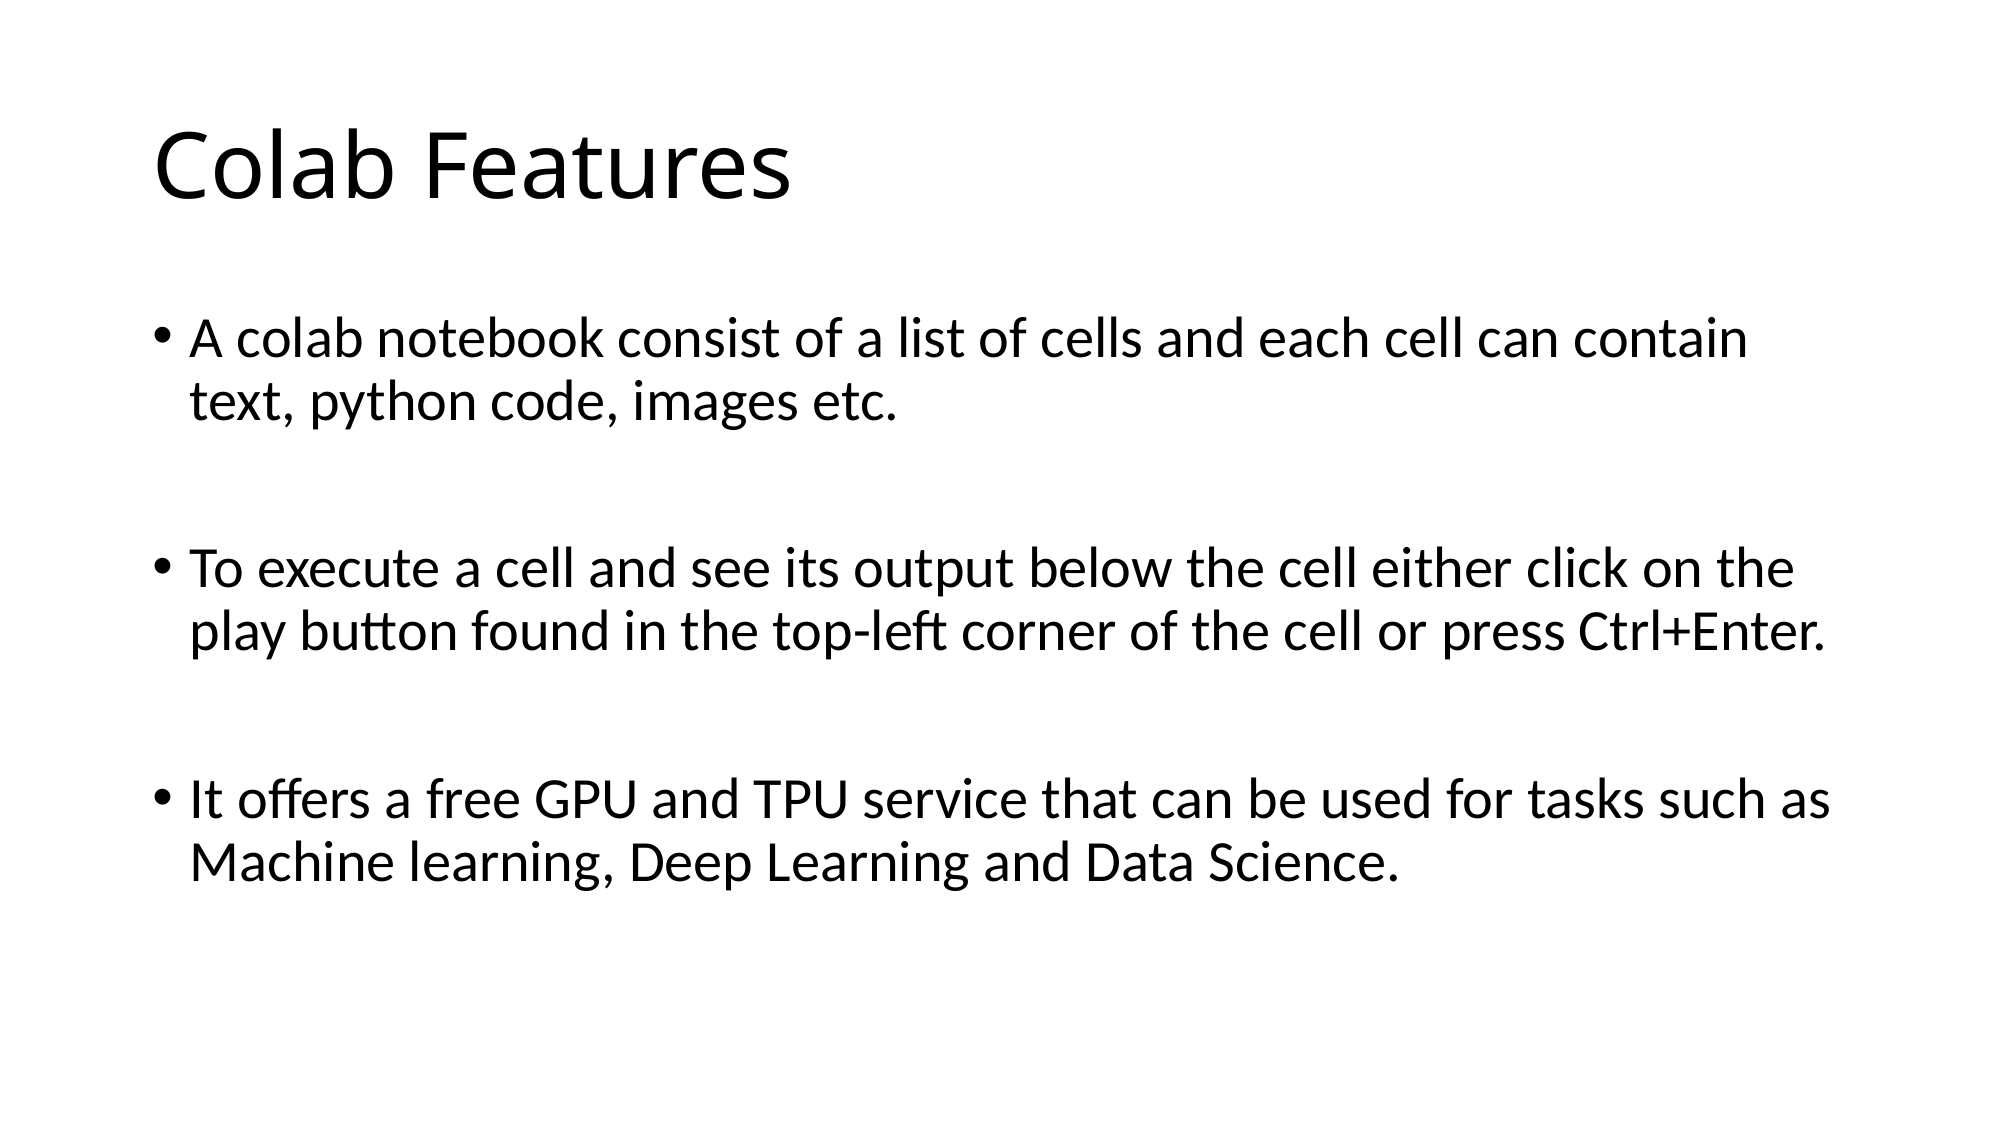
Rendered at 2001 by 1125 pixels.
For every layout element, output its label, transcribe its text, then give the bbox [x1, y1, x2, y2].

title Colab Features [137, 59, 1863, 278]
list A colab notebook consist of a list of cells and each cell can contain text, python code, images etc. To execute a cell and see its output below the cell either click on the play button found in the top-left corner of the cell or press Ctrl+Enter. It offers a free GPU and TPU service that can be used for tasks such as Machine learning, Deep Learning and Data Science. [137, 299, 1863, 1014]
